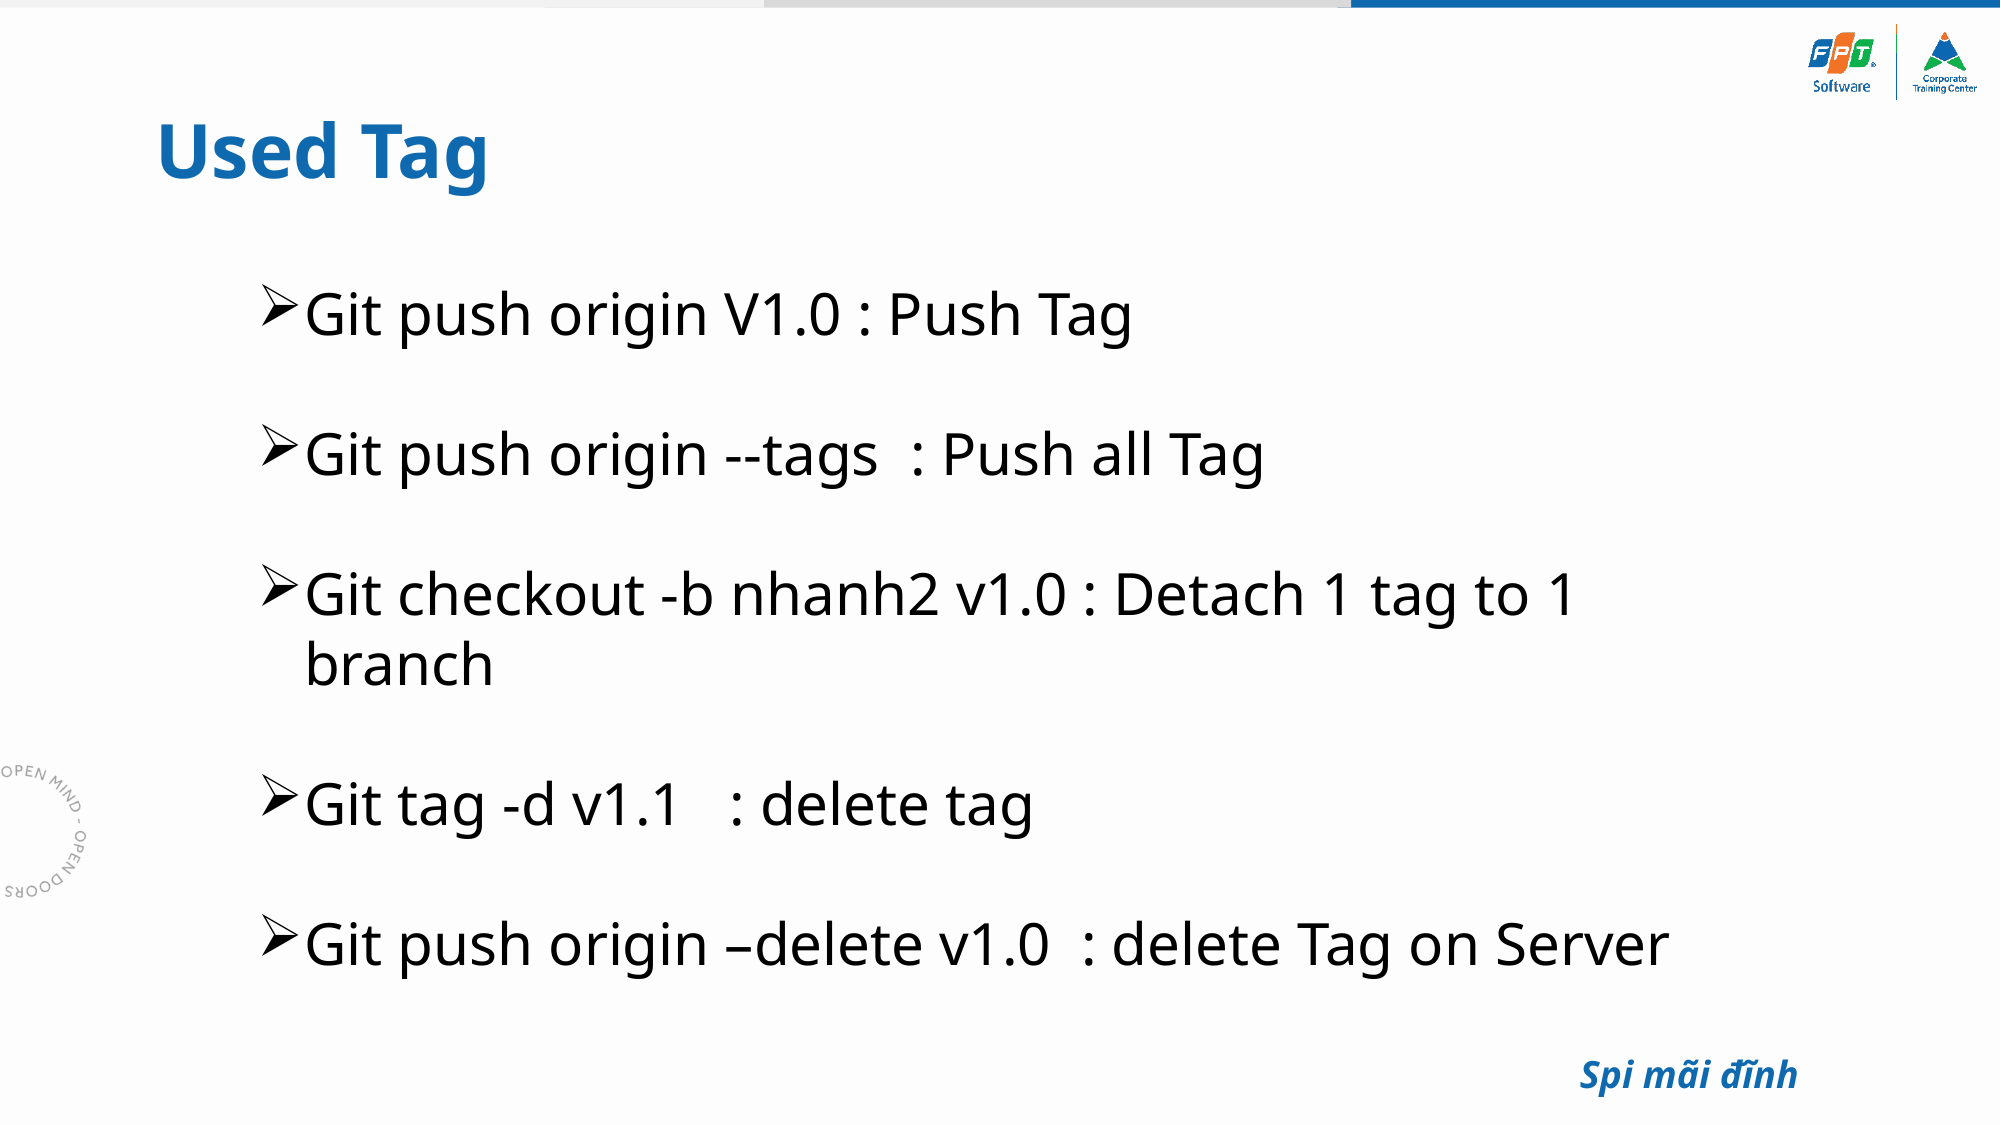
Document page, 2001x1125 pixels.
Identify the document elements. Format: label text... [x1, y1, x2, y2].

text_box Git push origin V1.0 : Push Tag Git push origin --tags : Push all Tag Git checkout -b nhanh2 v1.0 : Detach 1 tag to 1 branch Git tag -d v1.1 : delete tag Git push origin –delete v1.0 : delete Tag on Server [242, 270, 1763, 1055]
title Used Tag [140, 71, 1866, 237]
text_box Spi mãi đĩnh [1564, 1043, 1938, 1103]
picture [1808, 24, 1977, 100]
